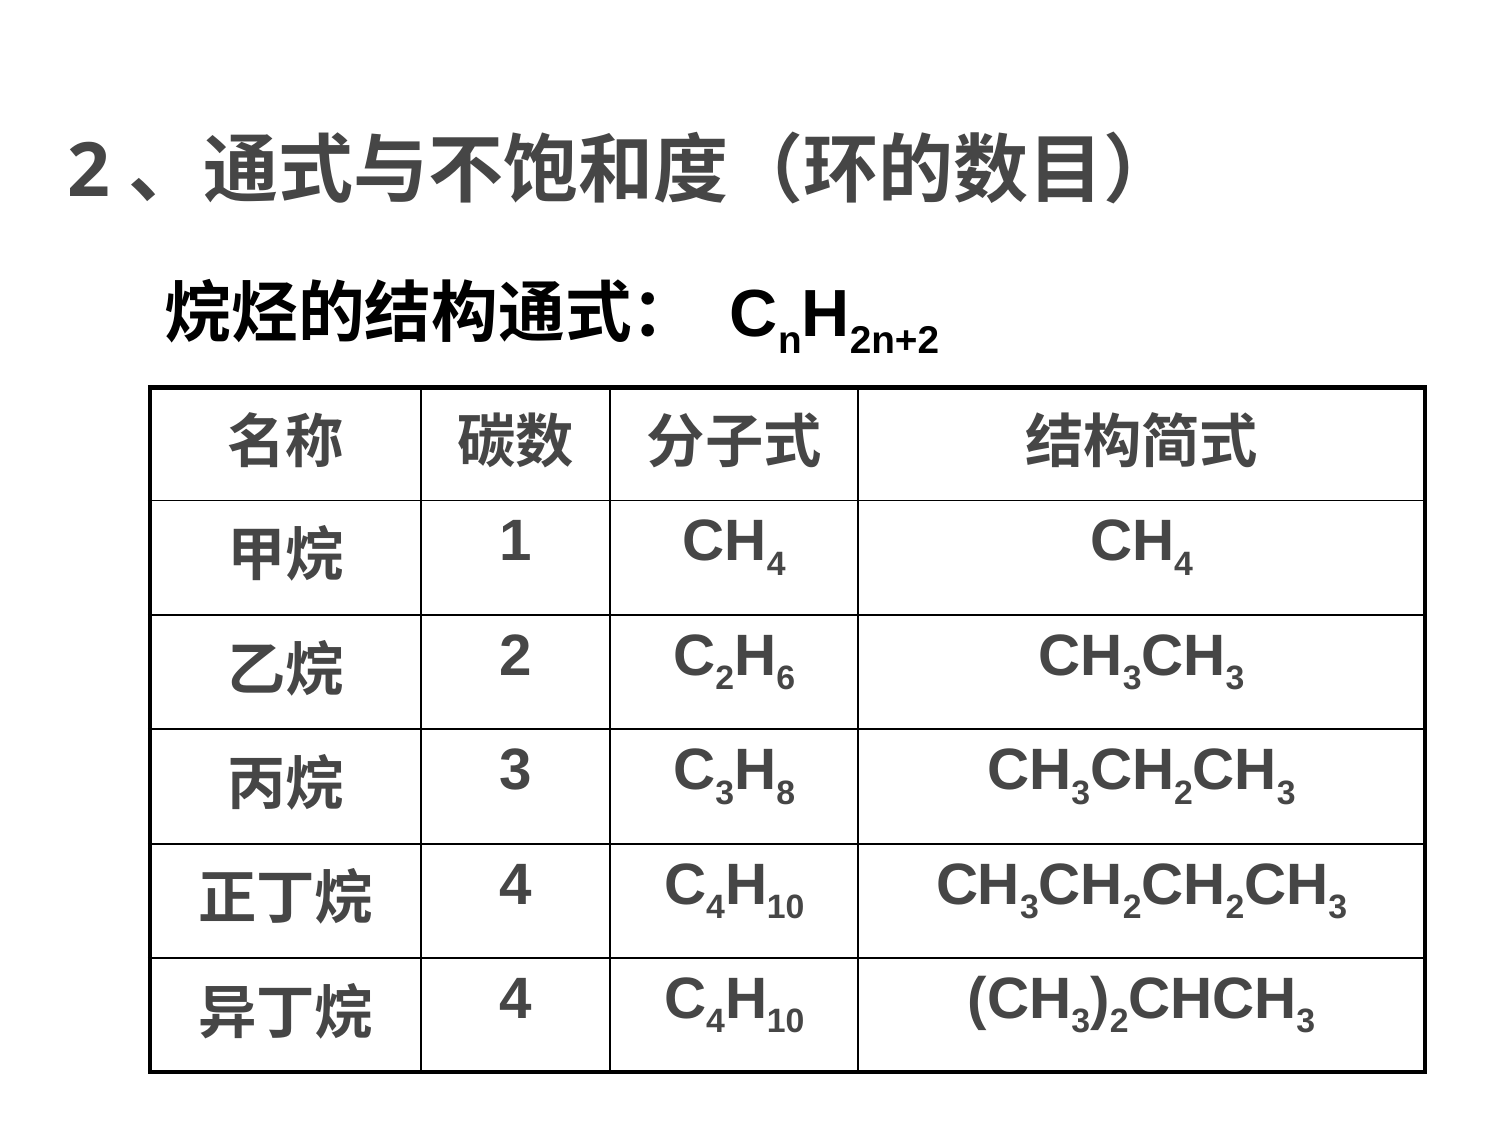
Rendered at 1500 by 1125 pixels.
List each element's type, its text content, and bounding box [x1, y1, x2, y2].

table_cell 正丁烷 [152, 845, 420, 957]
table_cell 3 [422, 730, 609, 843]
table_cell 4 [422, 845, 609, 957]
table_cell C4H10 [611, 845, 857, 957]
table_cell 4 [422, 959, 609, 1070]
table_header 碳数 [422, 390, 609, 500]
table_cell (CH3)2CHCH3 [859, 959, 1423, 1070]
title 2、通式与不饱和度（环的数目） [53, 113, 1471, 220]
table_cell 甲烷 [152, 501, 420, 614]
table_cell 2 [422, 616, 609, 728]
table_cell 乙烷 [152, 616, 420, 728]
table_cell CH3CH2CH3 [859, 730, 1423, 843]
table_cell 丙烷 [152, 730, 420, 843]
table_cell 异丁烷 [152, 959, 420, 1070]
table_cell C3H8 [611, 730, 857, 843]
table_cell C4H10 [611, 959, 857, 1070]
table_cell C2H6 [611, 616, 857, 728]
table_header 名称 [152, 390, 420, 500]
table_cell 1 [422, 501, 609, 614]
table_cell CH4 [859, 501, 1423, 614]
table_cell CH4 [611, 501, 857, 614]
table_header 结构简式 [859, 390, 1423, 500]
text_box 烷烃的结构通式： CnH2n+2 [150, 262, 1250, 369]
table_cell CH3CH2CH2CH3 [859, 845, 1423, 957]
table_header 分子式 [611, 390, 857, 500]
table_cell CH3CH3 [859, 616, 1423, 728]
